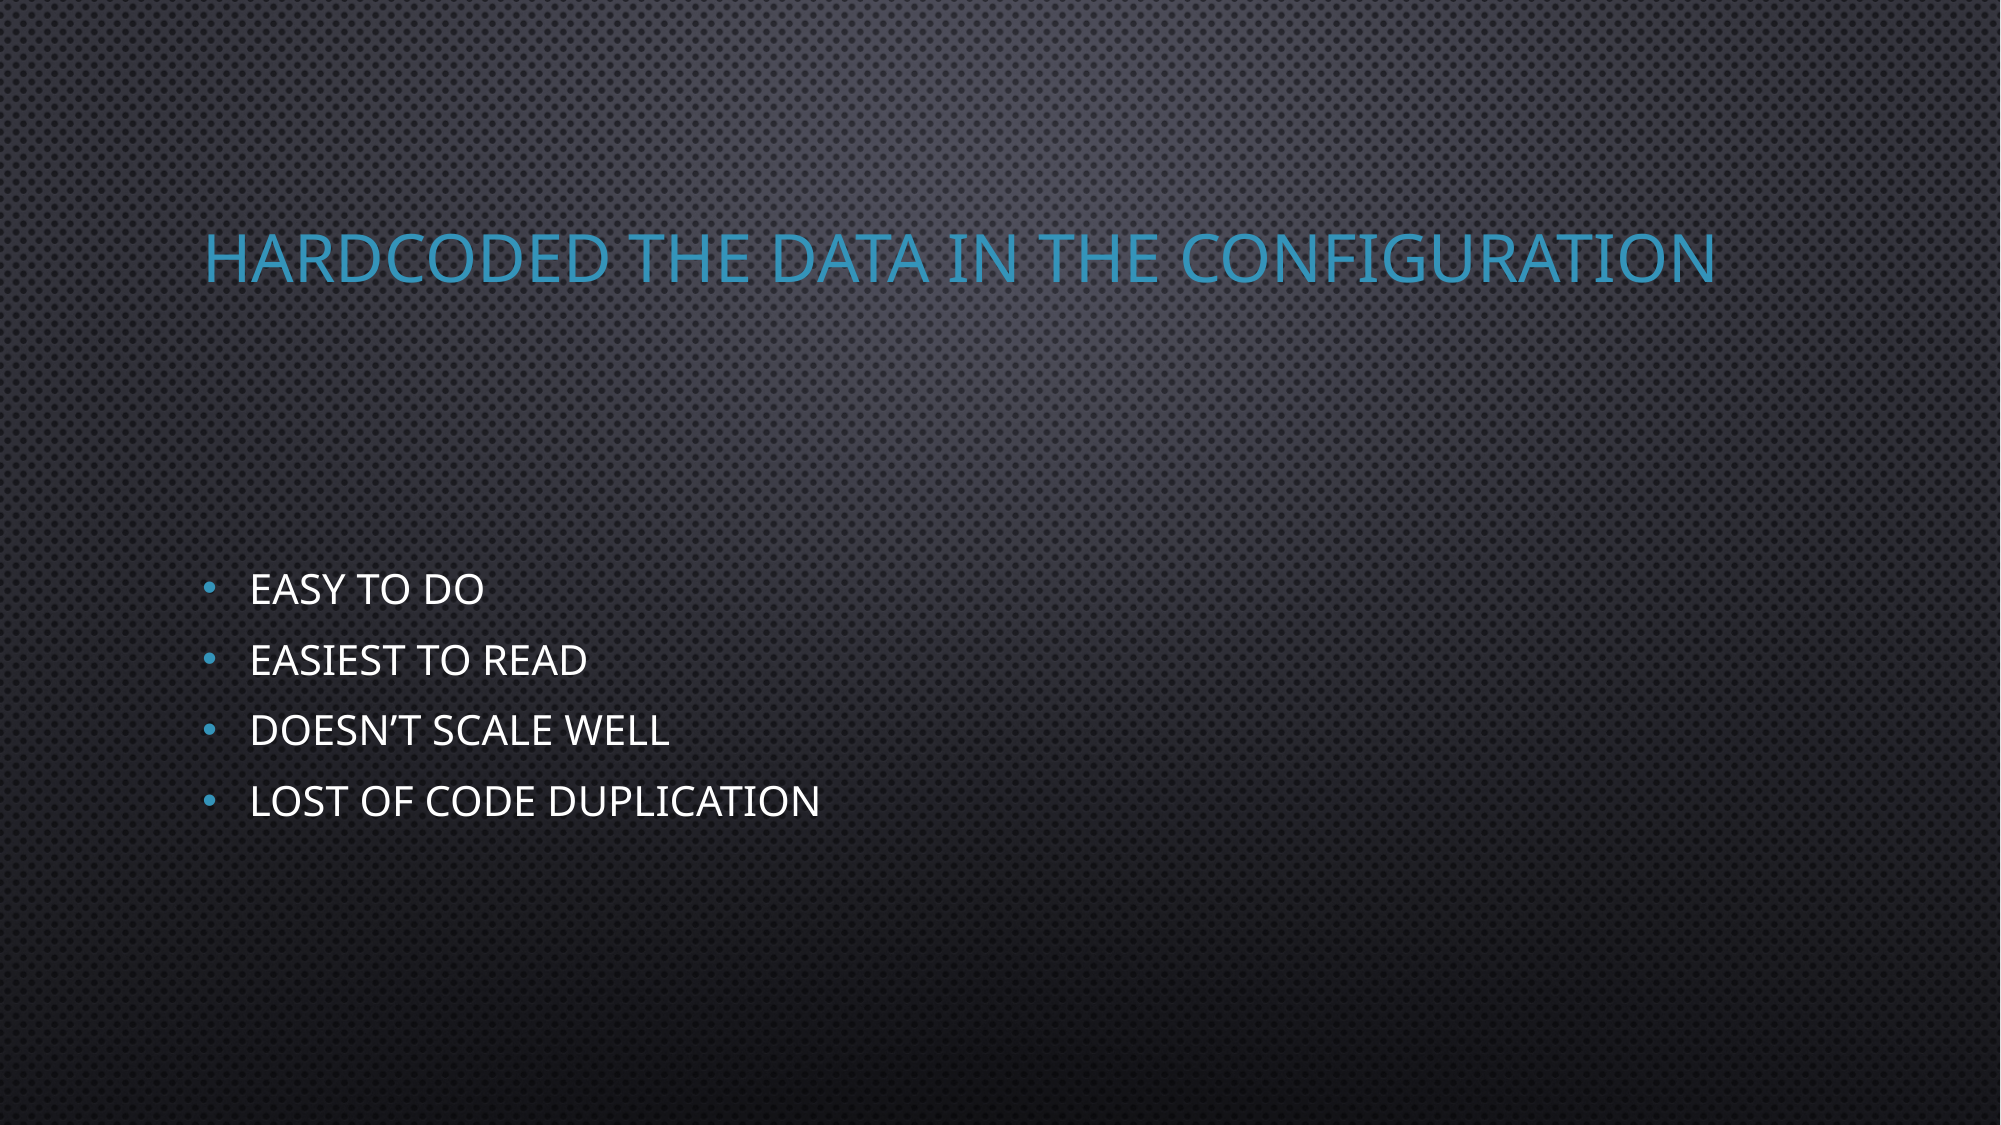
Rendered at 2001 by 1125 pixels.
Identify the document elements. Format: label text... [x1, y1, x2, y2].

title Hardcoded the data in the configuration [187, 99, 1813, 413]
list Easy to do Easiest to read Doesn’t scale well Lost of code duplication [187, 437, 1813, 950]
